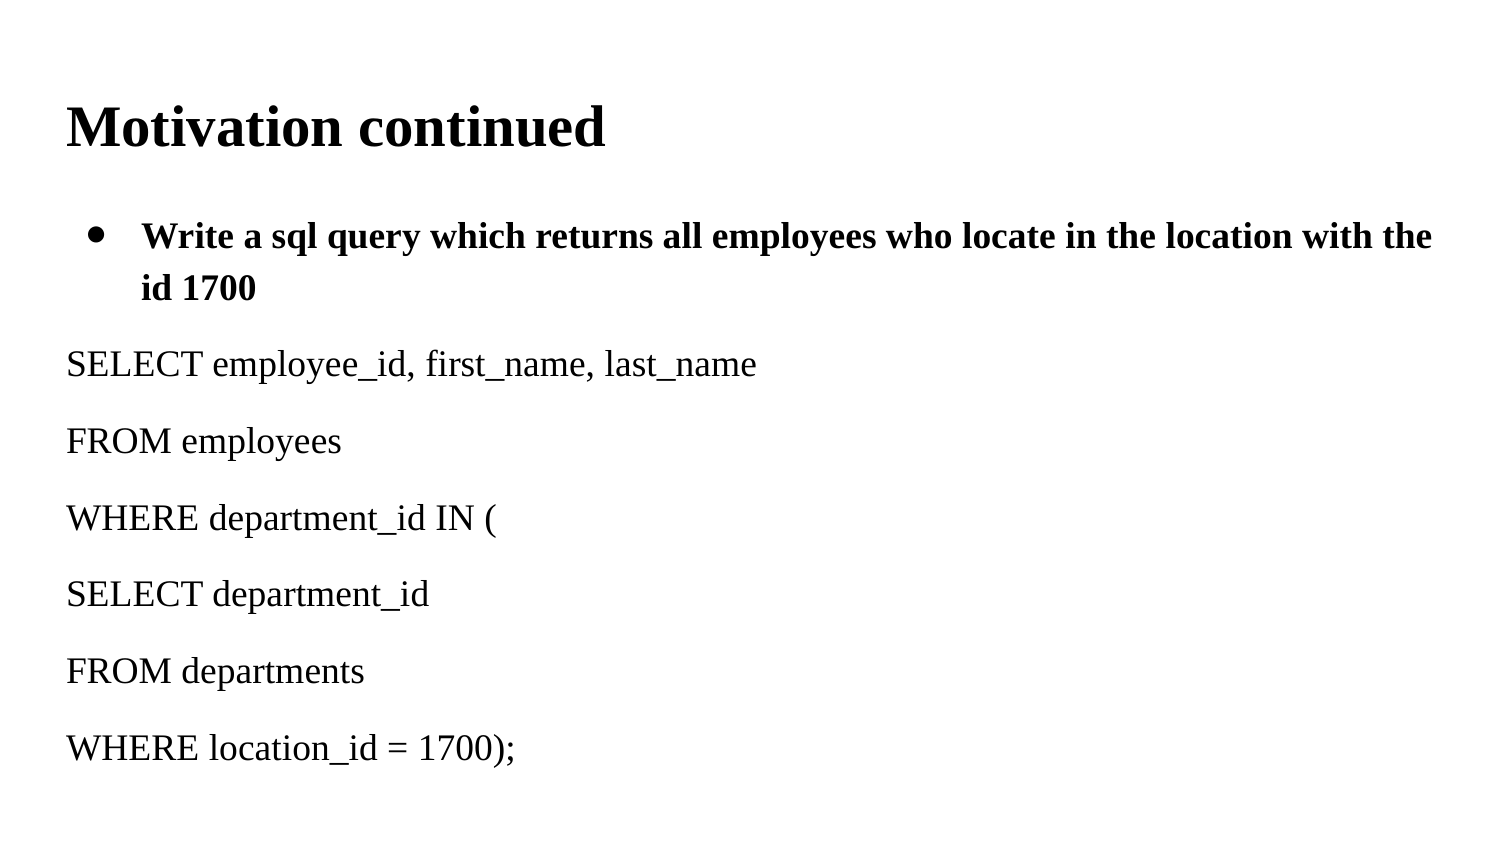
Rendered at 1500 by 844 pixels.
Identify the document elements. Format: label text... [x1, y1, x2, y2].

list Write a sql query which returns all employees who locate in the location with the id 1700 SELECT employee_id, first_name, last_name FROM employees WHERE department_id IN ( SELECT department_id FROM departments WHERE location_id = 1700); [51, 189, 1449, 792]
title Motivation continued [51, 72, 1449, 167]
